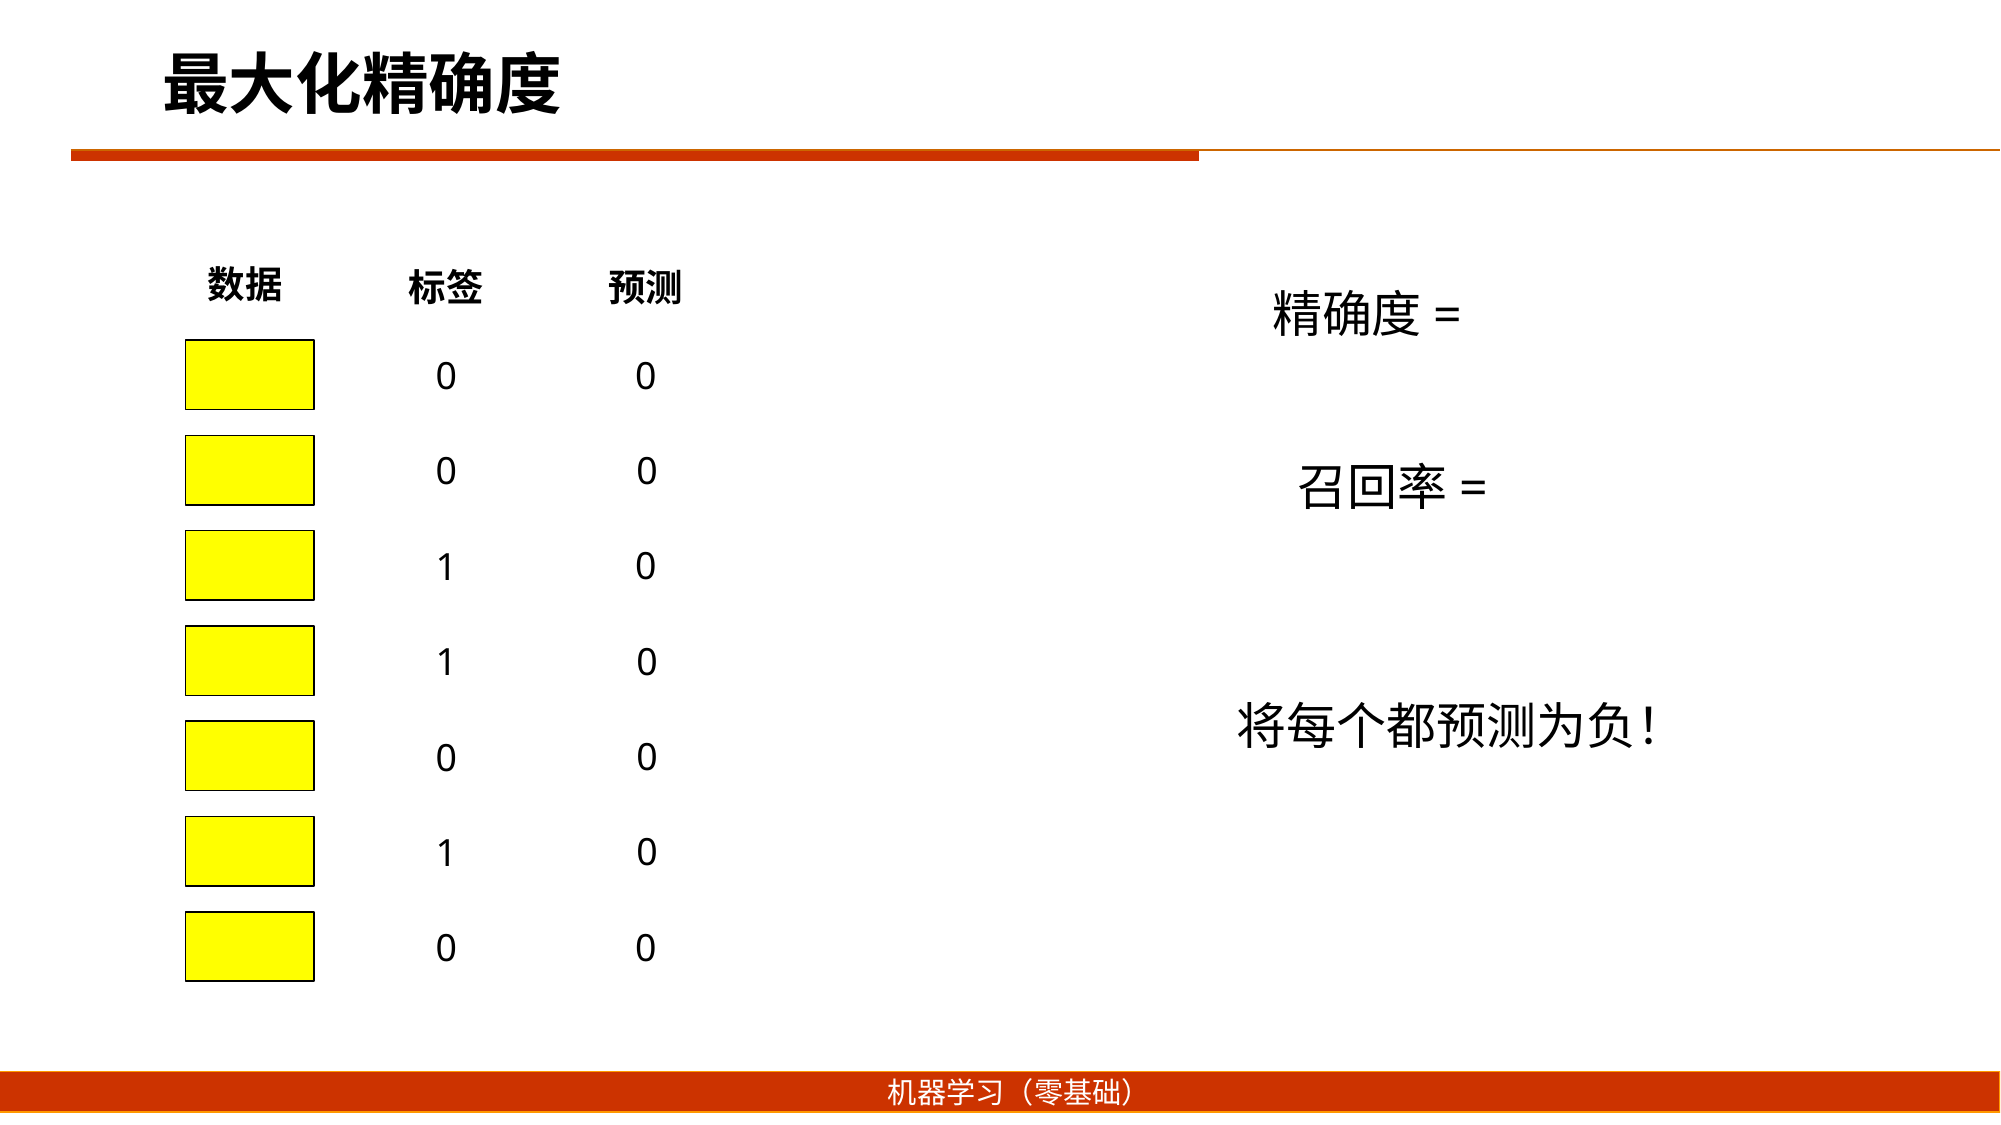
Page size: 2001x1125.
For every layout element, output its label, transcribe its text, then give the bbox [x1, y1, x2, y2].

text_box 标签 [393, 256, 499, 317]
text_box [185, 340, 314, 410]
text_box 0 [621, 630, 673, 691]
text_box [185, 625, 314, 696]
text_box [185, 435, 314, 505]
text_box [185, 721, 314, 791]
text_box 0 [420, 439, 472, 500]
text_box 数据 [193, 253, 298, 314]
text_box [185, 911, 314, 982]
text_box 0 [620, 535, 672, 595]
text_box 0 [620, 344, 672, 405]
text_box 将每个都预测为负！ [1236, 706, 1688, 755]
text_box 0 [420, 917, 472, 977]
text_box 1 [420, 630, 472, 691]
text_box 1 [420, 821, 472, 882]
text_box 0 [620, 916, 672, 976]
text_box 1 [420, 535, 472, 596]
text_box 最大化精确度 [147, 58, 672, 130]
text_box [185, 816, 314, 886]
text_box 0 [420, 344, 472, 405]
text_box 预测 [593, 256, 699, 316]
text_box 0 [621, 725, 673, 786]
text_box [185, 530, 314, 601]
text_box 0 [420, 726, 472, 786]
text_box 0 [621, 820, 673, 881]
text_box 0 [621, 439, 673, 500]
